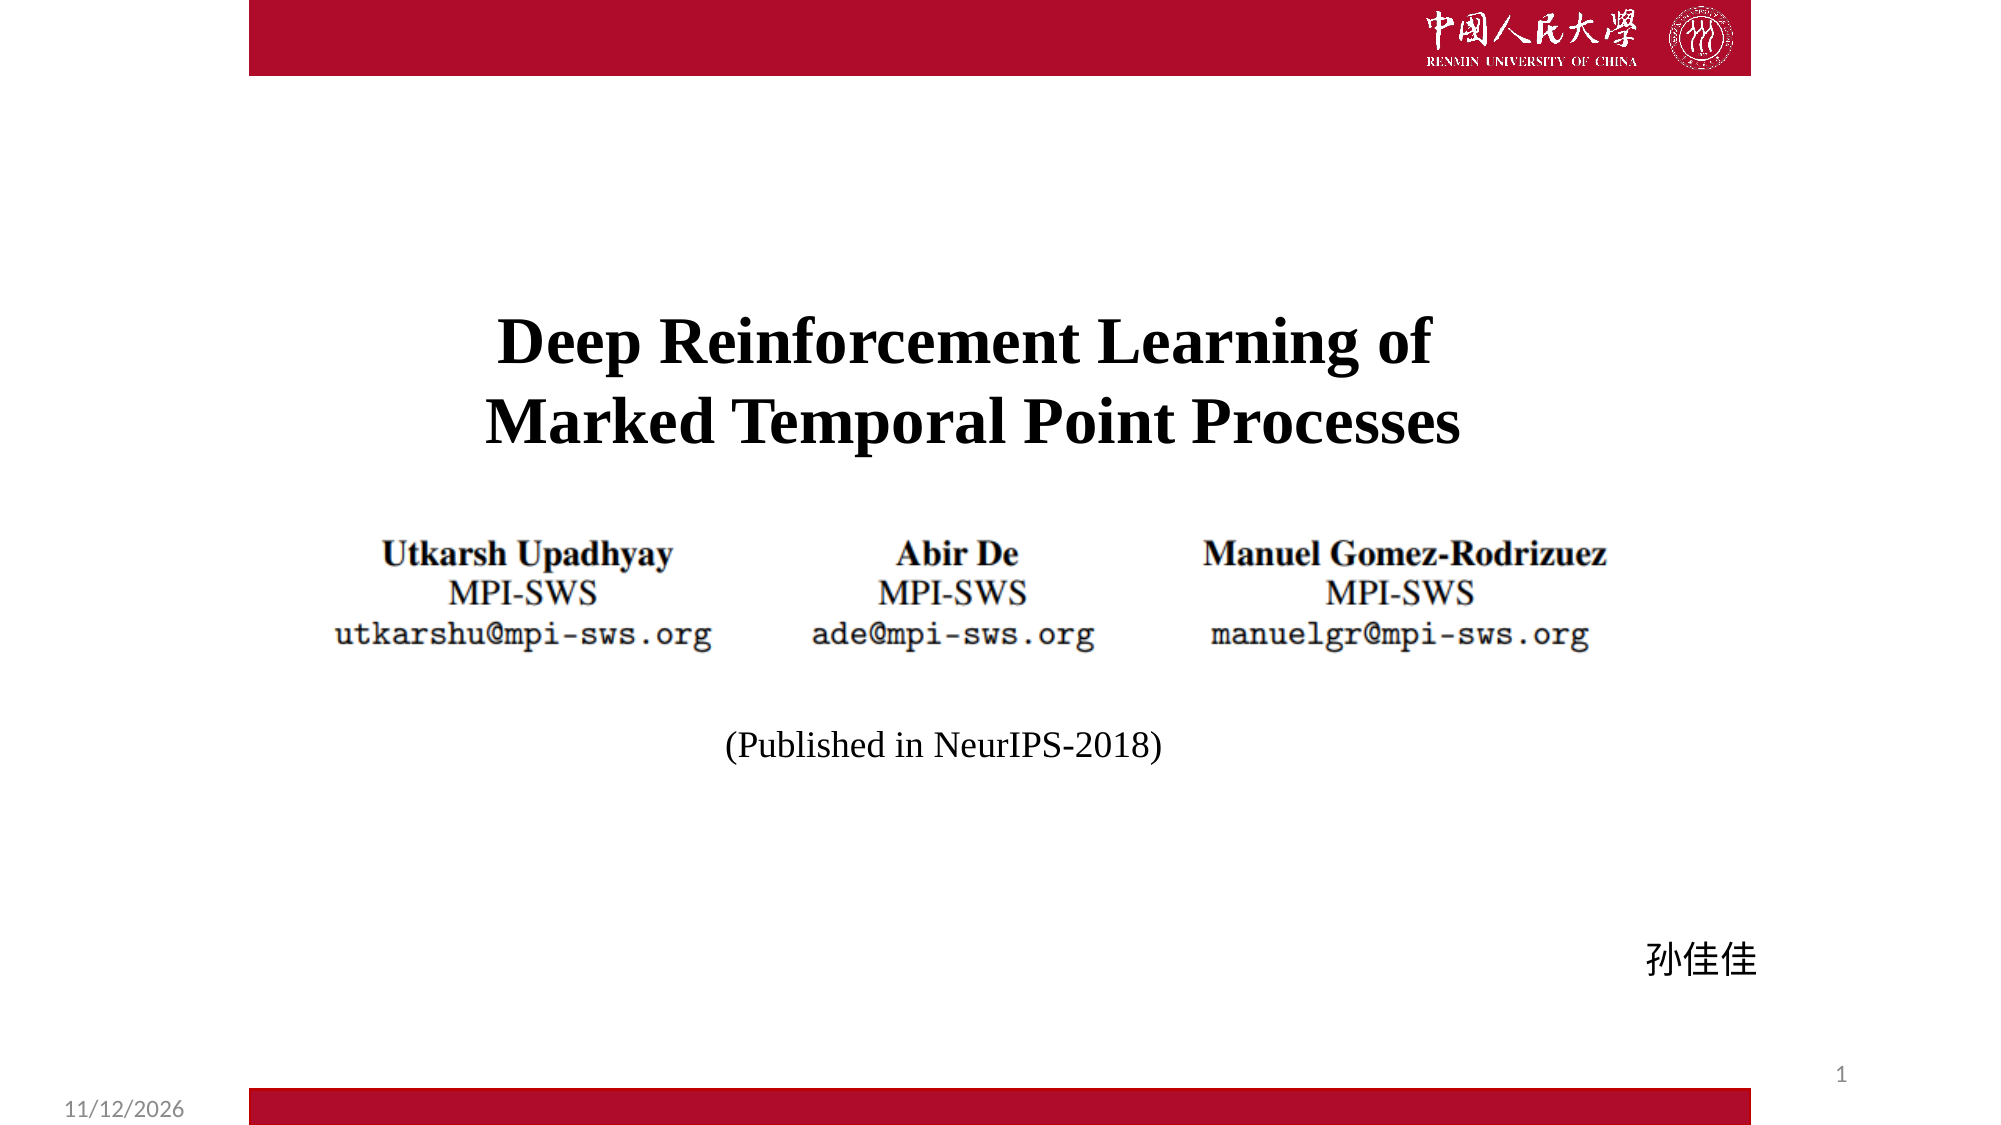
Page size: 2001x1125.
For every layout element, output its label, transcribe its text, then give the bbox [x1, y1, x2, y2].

slide_number 1 [1412, 1042, 1863, 1103]
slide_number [48, 1077, 499, 1125]
text_box 孙佳佳 [1630, 928, 1773, 989]
picture [1669, 5, 1734, 70]
text_box [499, 1088, 1751, 1125]
picture [326, 482, 1645, 660]
text_box [249, 0, 1751, 76]
text_box Deep Reinforcement Learning of Marked Temporal Point Processes [157, 289, 1792, 464]
picture [1426, 9, 1637, 66]
text_box (Published in NeurIPS-2018) [710, 713, 1392, 773]
